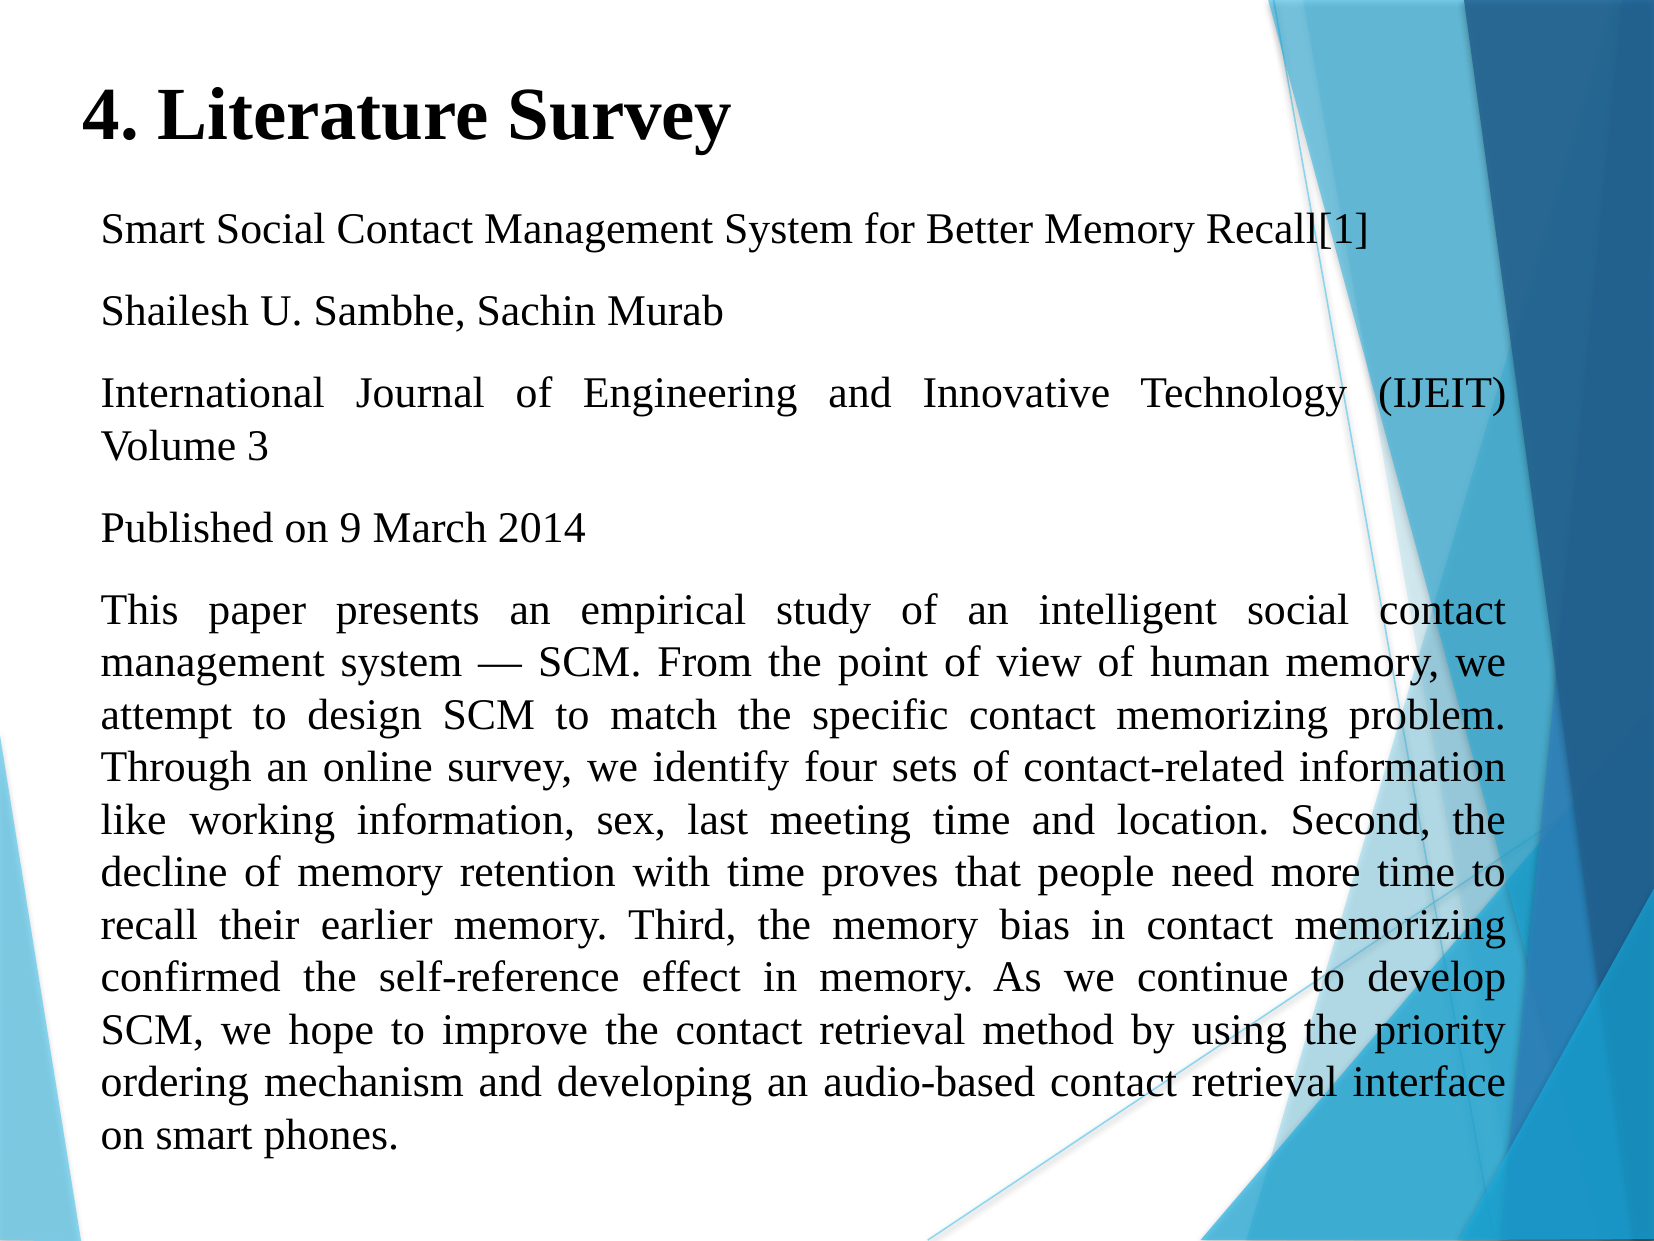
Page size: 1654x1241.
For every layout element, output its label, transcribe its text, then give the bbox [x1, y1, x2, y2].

text_box Smart Social Contact Management System for Better Memory Recall[1] Shailesh U. Sambhe, Sachin Murab International Journal of Engineering and Innovative Technology (IJEIT) Volume 3 Published on 9 March 2014 This paper presents an empirical study of an intelligent social contact management system — SCM. From the point of view of human memory, we attempt to design SCM to match the specific contact memorizing problem. Through an online survey, we identify four sets of contact-related information like working information, sex, last meeting time and location. Second, the decline of memory retention with time proves that people need more time to recall their earlier memory. Third, the memory bias in contact memorizing confirmed the self-reference effect in memory. As we continue to develop SCM, we hope to improve the contact retrieval method by using the priority ordering mechanism and developing an audio-based contact retrieval interface on smart phones. [82, 196, 1508, 1176]
text_box 4. Literature Survey [82, 49, 1210, 175]
